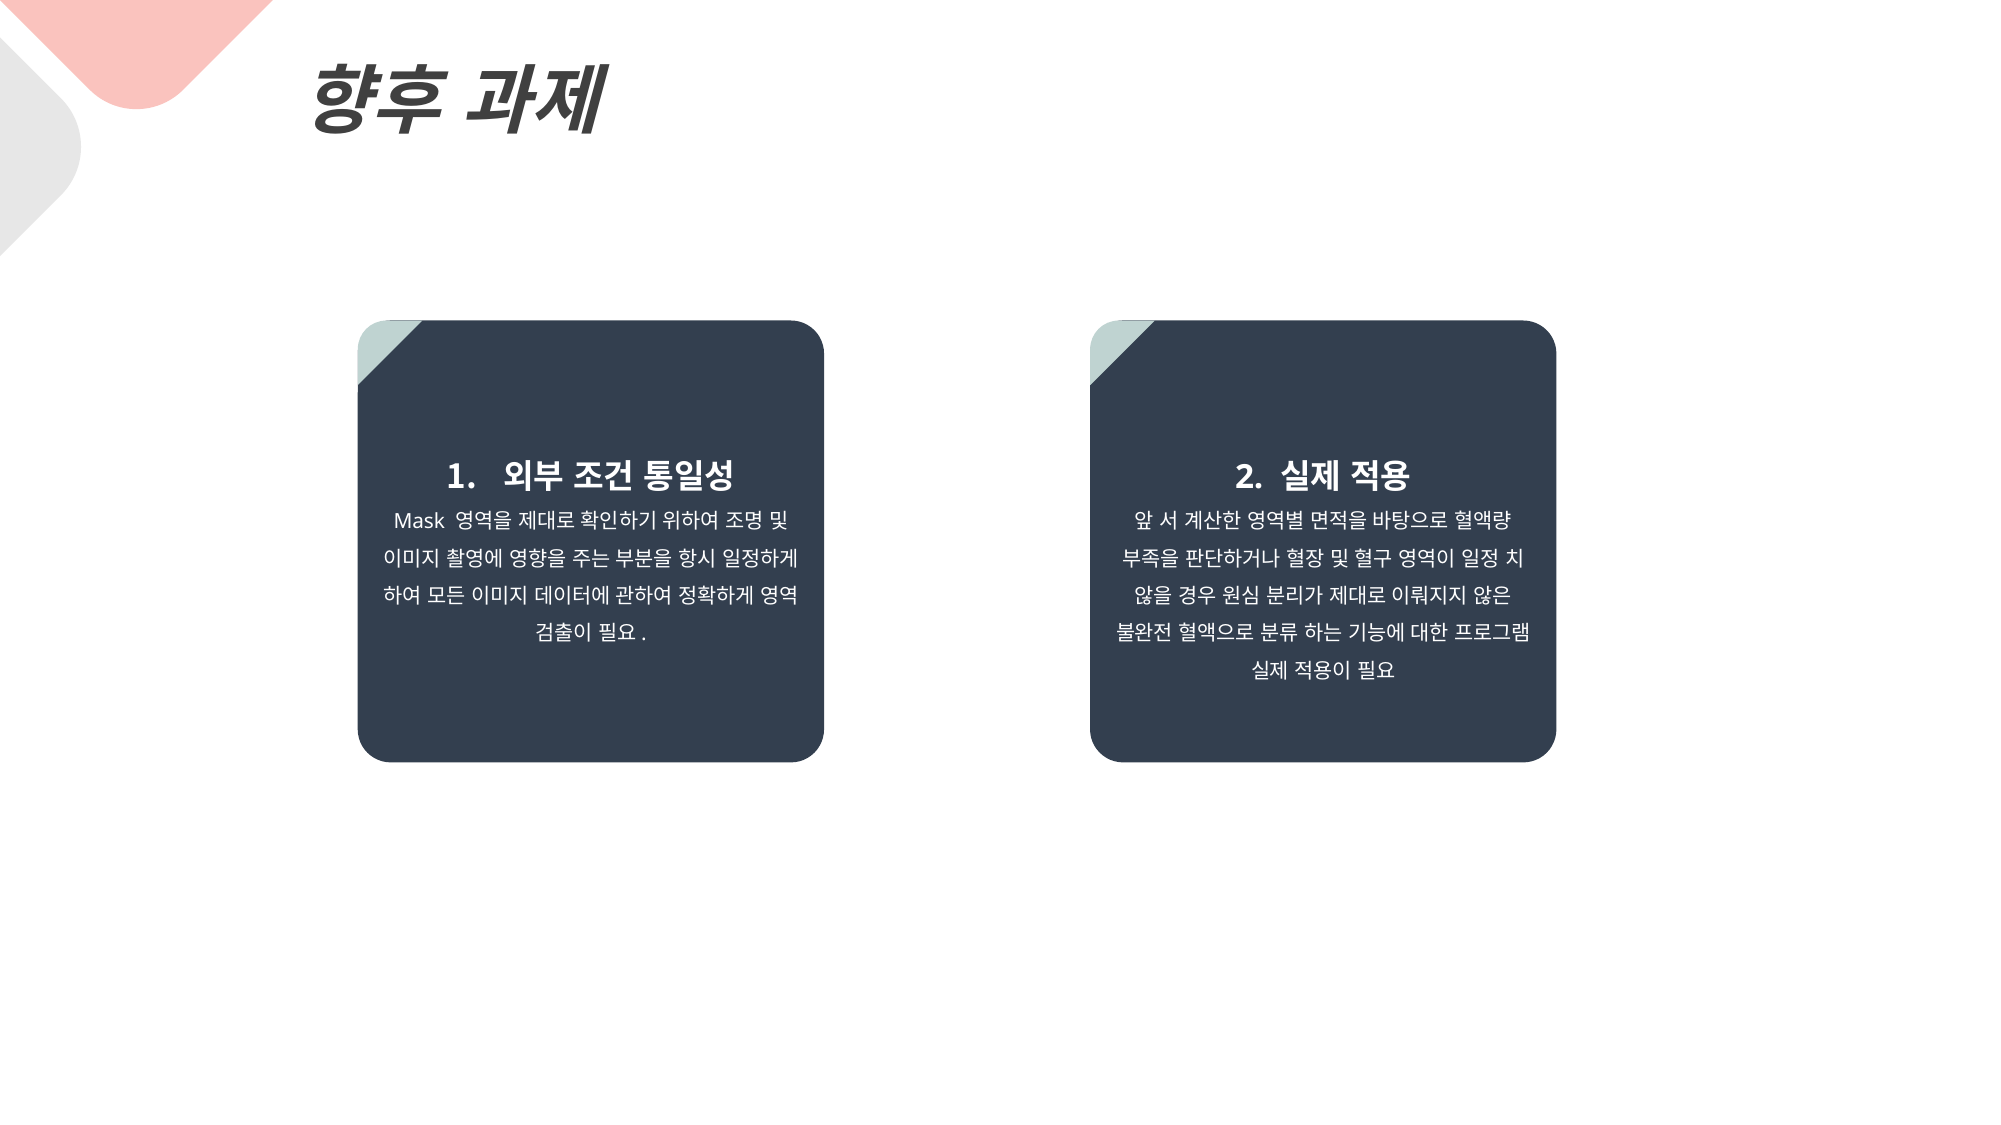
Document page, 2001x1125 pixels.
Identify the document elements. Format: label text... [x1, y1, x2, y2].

text_box 향후 과제 [288, 0, 1453, 150]
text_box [0, 0, 233, 225]
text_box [357, 320, 825, 763]
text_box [1090, 320, 1557, 763]
